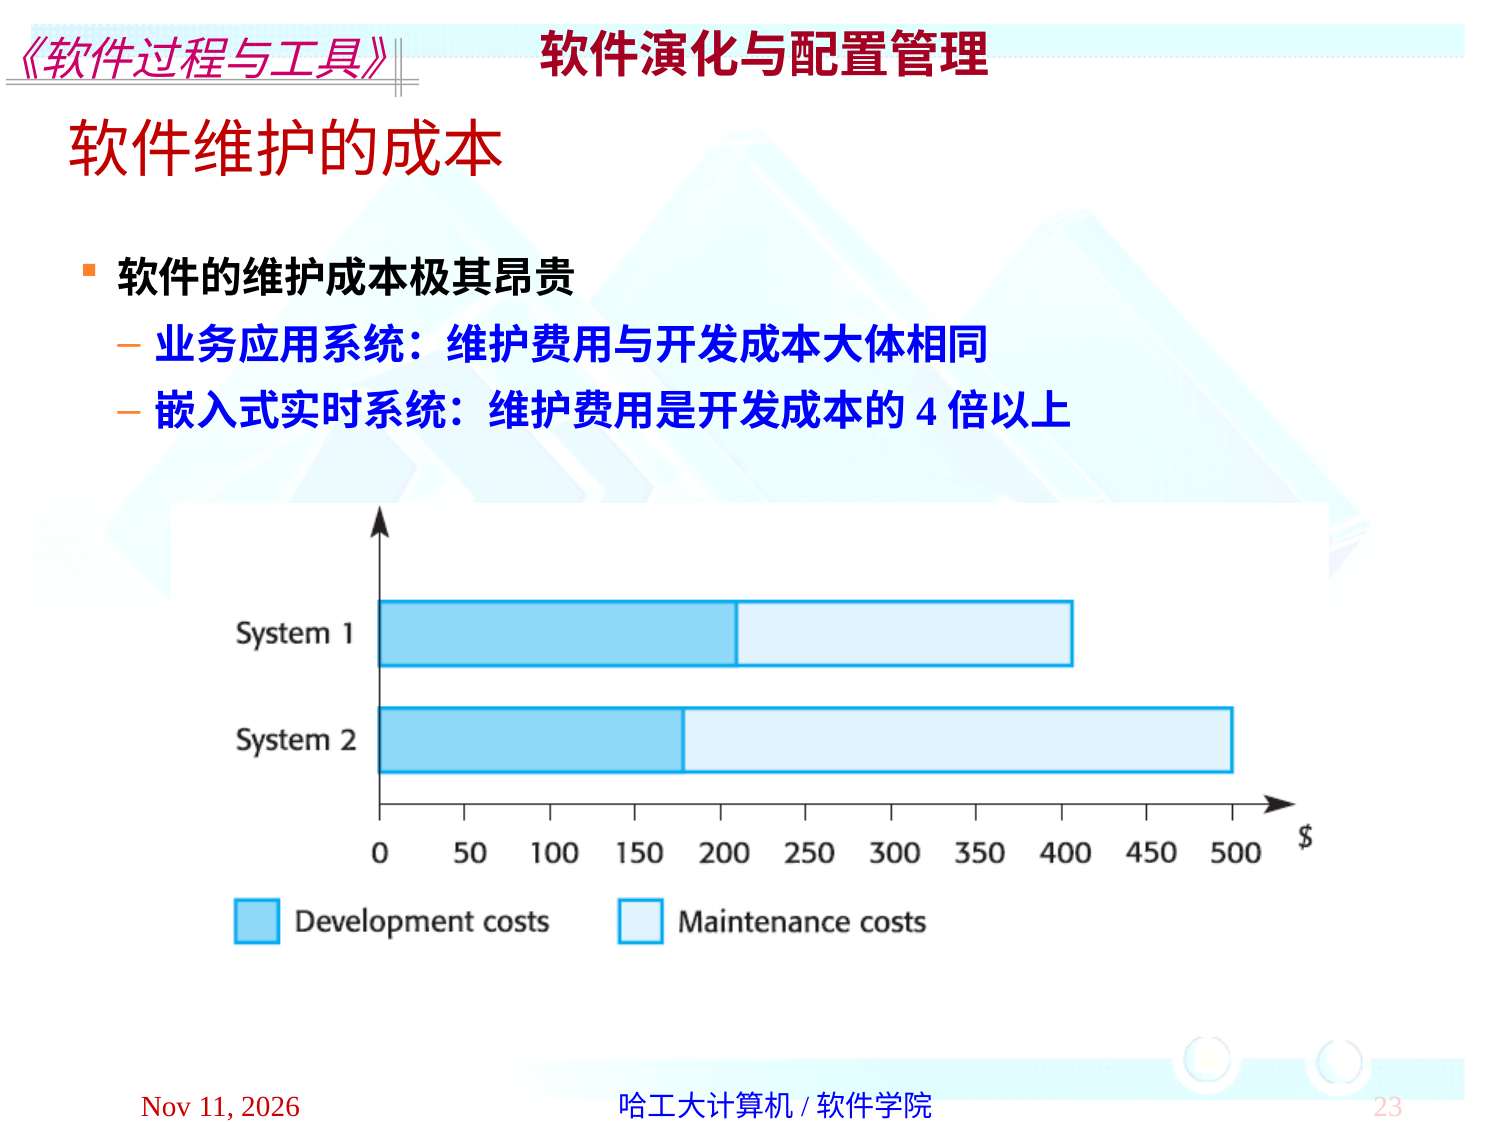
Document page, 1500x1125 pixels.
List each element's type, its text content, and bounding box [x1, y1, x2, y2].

picture [171, 503, 1329, 957]
text_box 软件维护的成本 [53, 101, 1447, 209]
text_box 软件的维护成本极其昂贵 业务应用系统：维护费用与开发成本大体相同 嵌入式实时系统：维护费用是开发成本的4倍以上 [64, 243, 1412, 1083]
text_box 软件演化与配置管理 [389, 15, 1140, 90]
